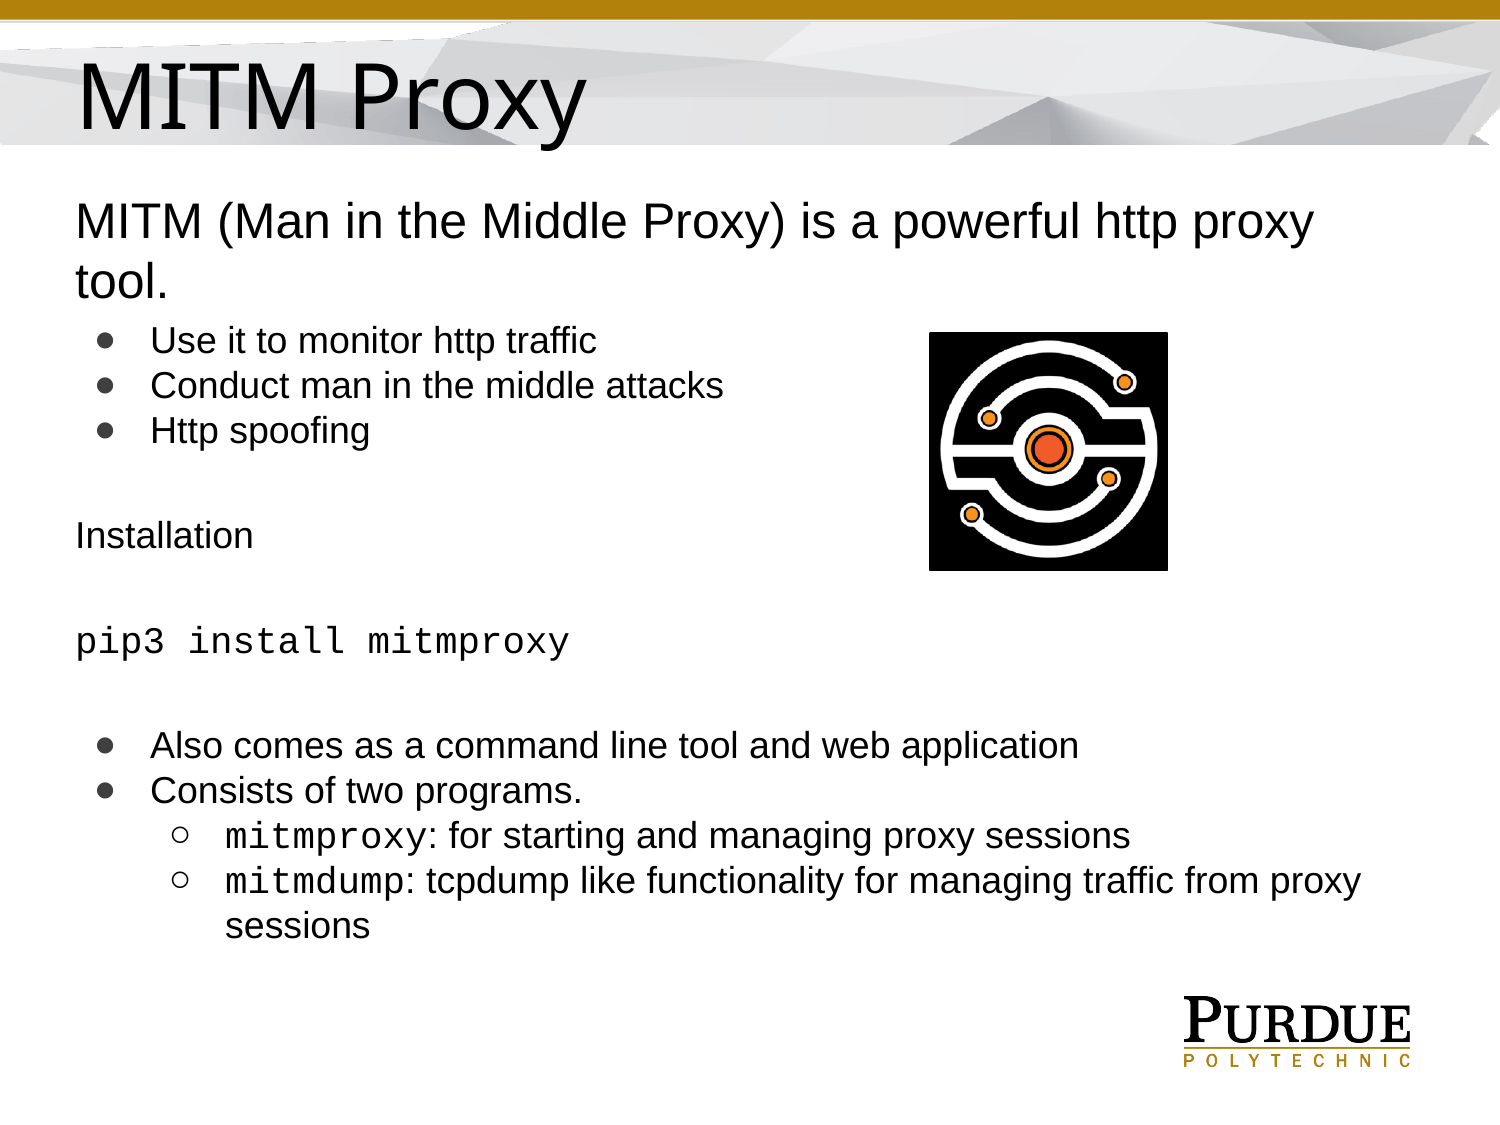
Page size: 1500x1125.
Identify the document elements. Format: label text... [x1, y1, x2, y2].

picture [929, 332, 1169, 571]
picture [0, 22, 1500, 145]
list MITM (Man in the Middle Proxy) is a powerful http proxy tool. Use it to monitor http traffic Conduct man in the middle attacks Http spoofing Installation pip3 install mitmproxy Also comes as a command line tool and web application Consists of two programs. mitmproxy: for starting and managing proxy sessions mitmdump: tcpdump like functionality for managing traffic from proxy sessions [60, 181, 1427, 996]
list MITM Proxy [60, 30, 1427, 145]
picture [1184, 996, 1410, 1067]
